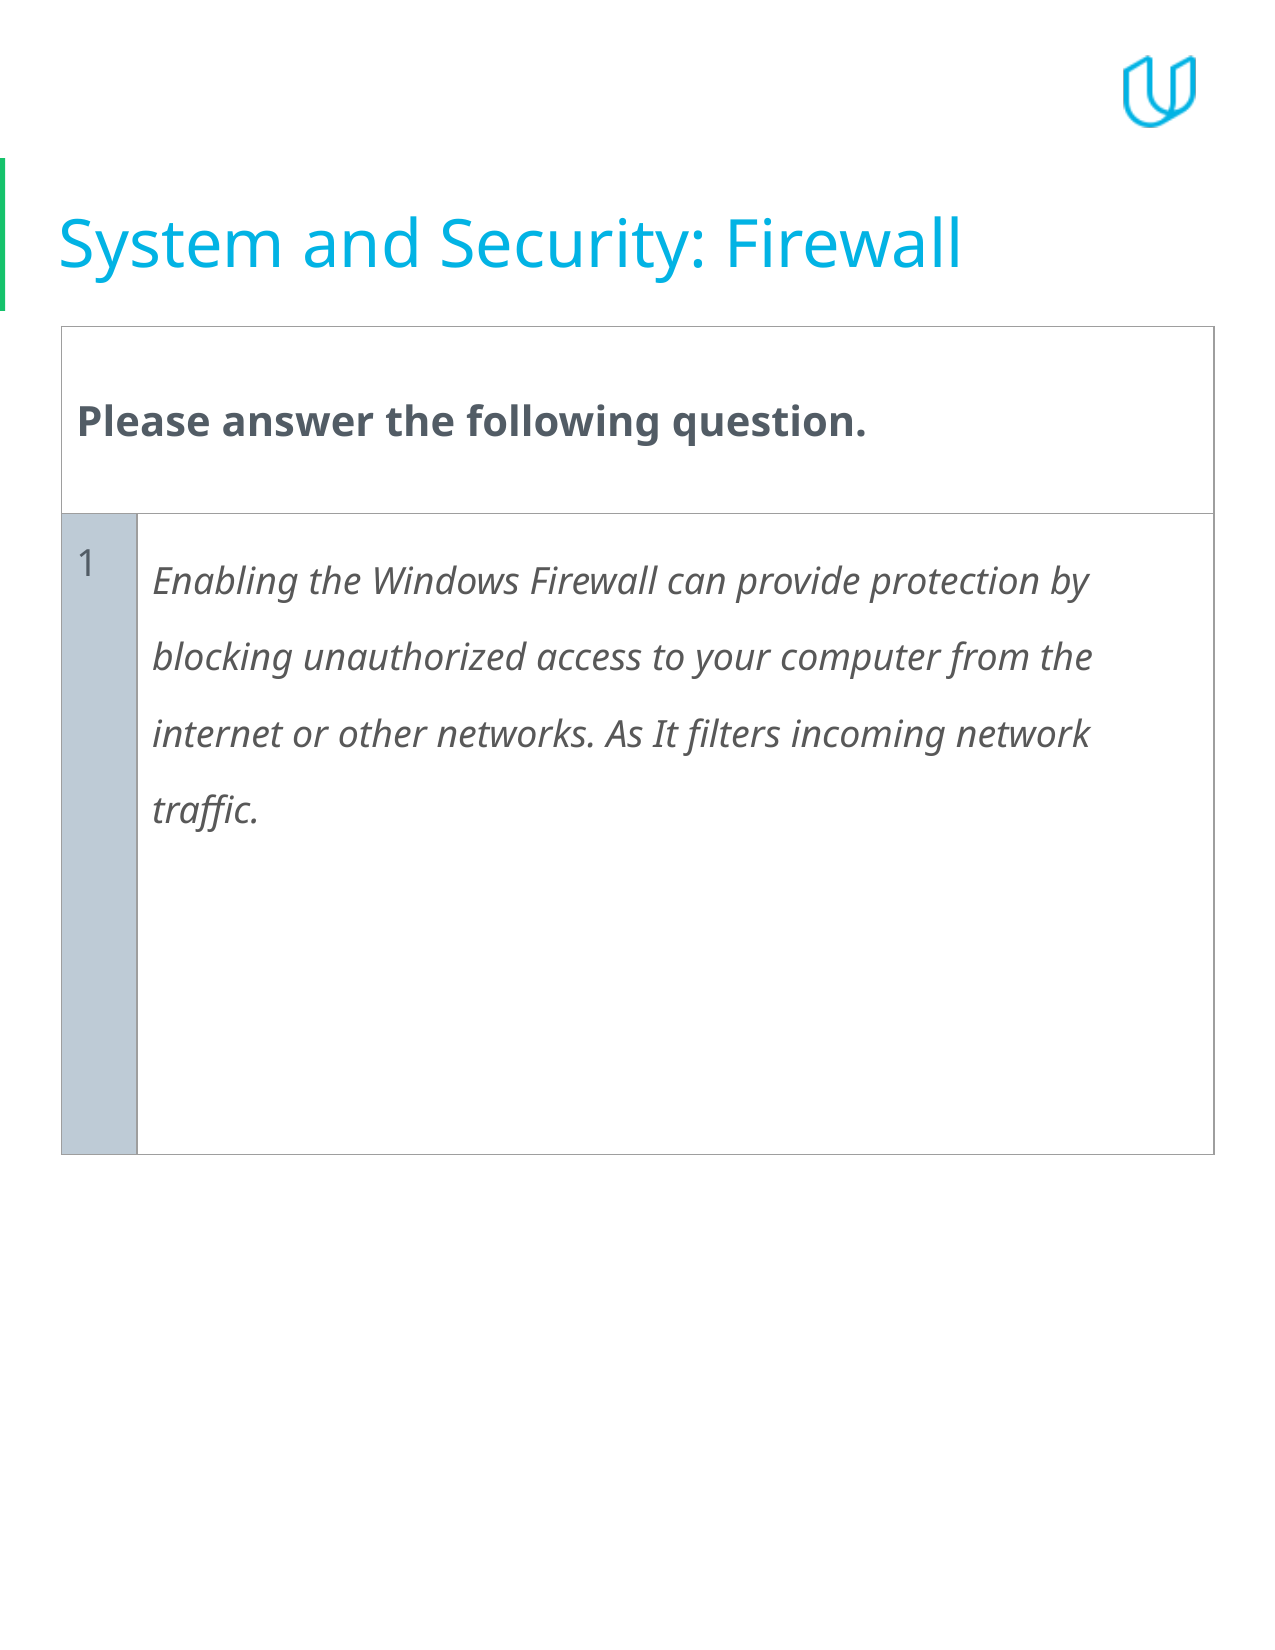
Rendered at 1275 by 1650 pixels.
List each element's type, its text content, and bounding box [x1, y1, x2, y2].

picture [1088, 20, 1232, 142]
table_cell Enabling the Windows Firewall can provide protection by blocking unauthorized access to your computer from the internet or other networks. As It filters incoming network traffic. [138, 514, 1213, 1154]
title System and Security: Firewall [42, 142, 1233, 327]
table_header Please answer the following question. [62, 327, 1213, 513]
table_cell 1 [62, 514, 136, 1154]
